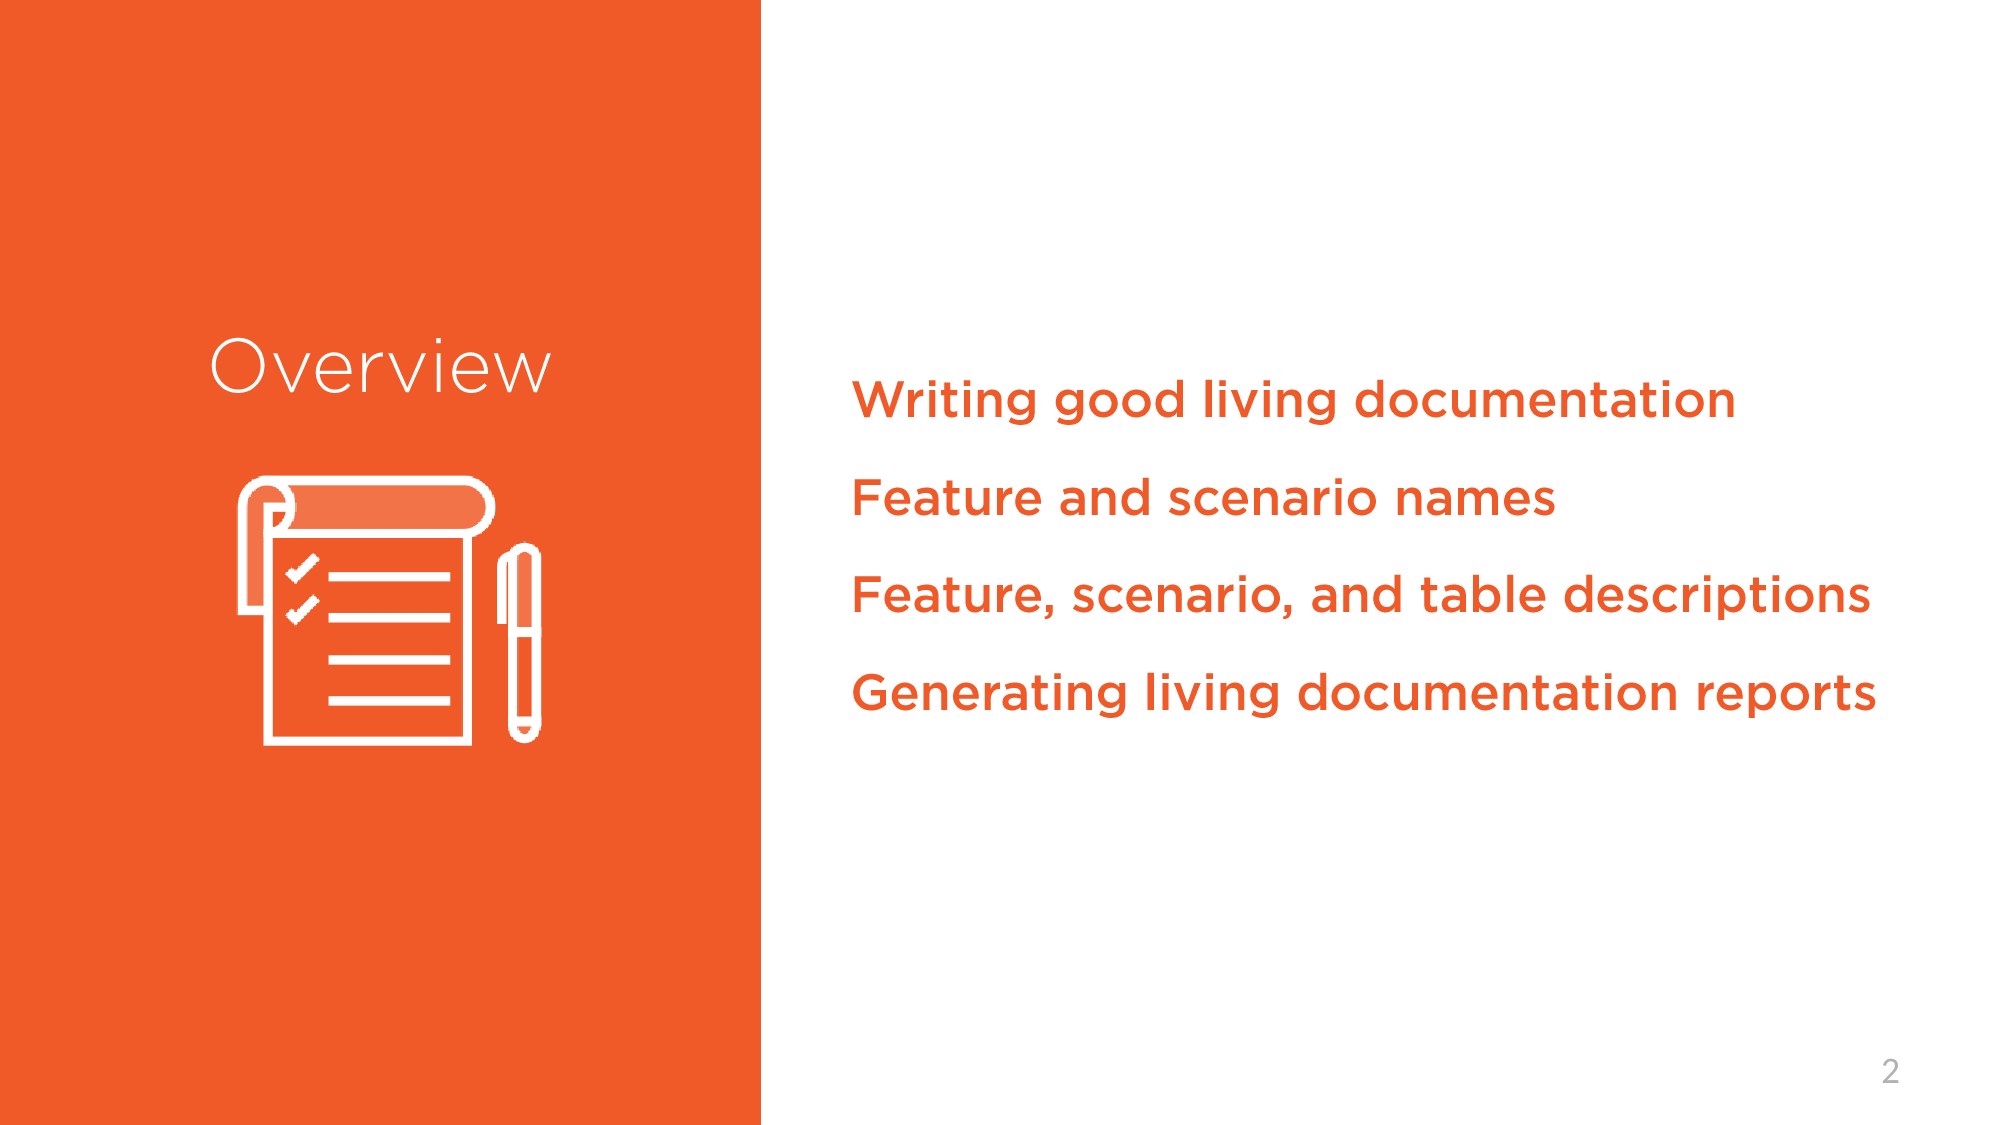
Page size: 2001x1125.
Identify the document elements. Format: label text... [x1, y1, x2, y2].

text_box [849, 661, 1905, 722]
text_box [849, 368, 1766, 430]
slide_number 2 [1440, 1046, 1900, 1103]
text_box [849, 563, 1897, 625]
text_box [849, 466, 1586, 527]
picture [0, 0, 761, 1125]
